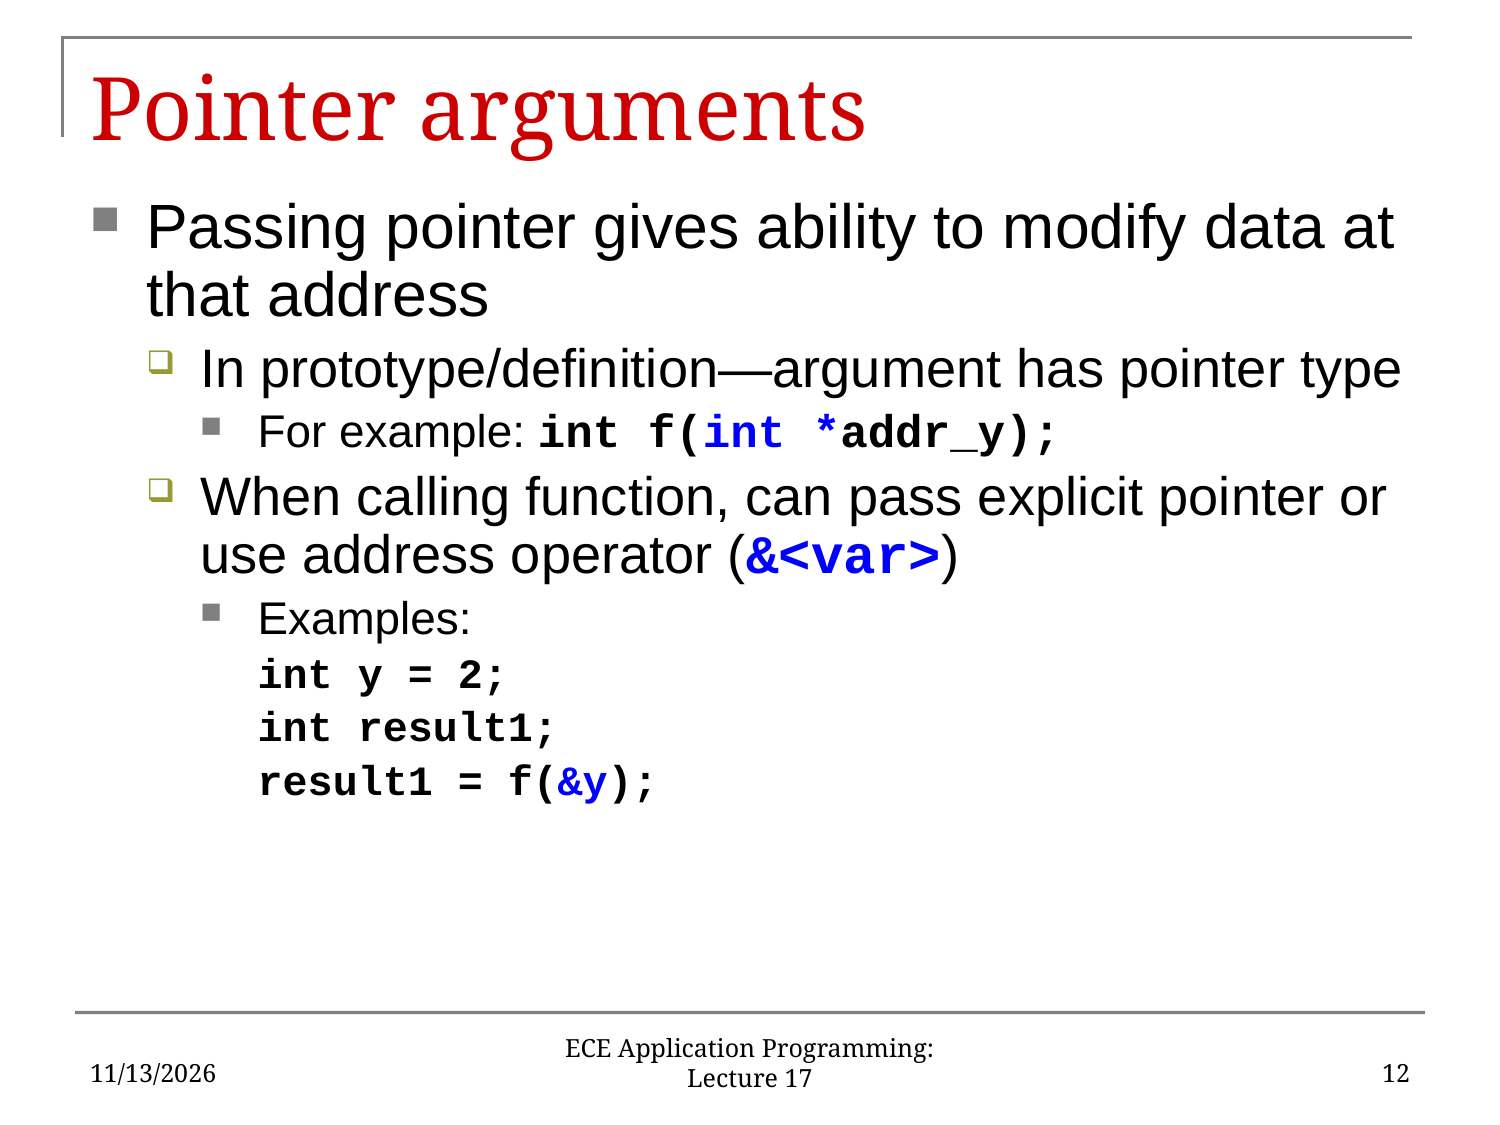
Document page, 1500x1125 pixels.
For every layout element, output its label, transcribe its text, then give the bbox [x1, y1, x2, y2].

list Passing pointer gives ability to modify data at that address In prototype/definition—argument has pointer type For example: int f(int *addr_y); When calling function, can pass explicit pointer or use address operator (&<var>) Examples: int y = 2; int result1; result1 = f(&y); [75, 187, 1425, 1006]
footer ECE Application Programming: Lecture 17 [512, 1024, 988, 1101]
slide_number 12 [1074, 1023, 1426, 1100]
title Pointer arguments [75, 45, 1425, 163]
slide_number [74, 1023, 426, 1100]
